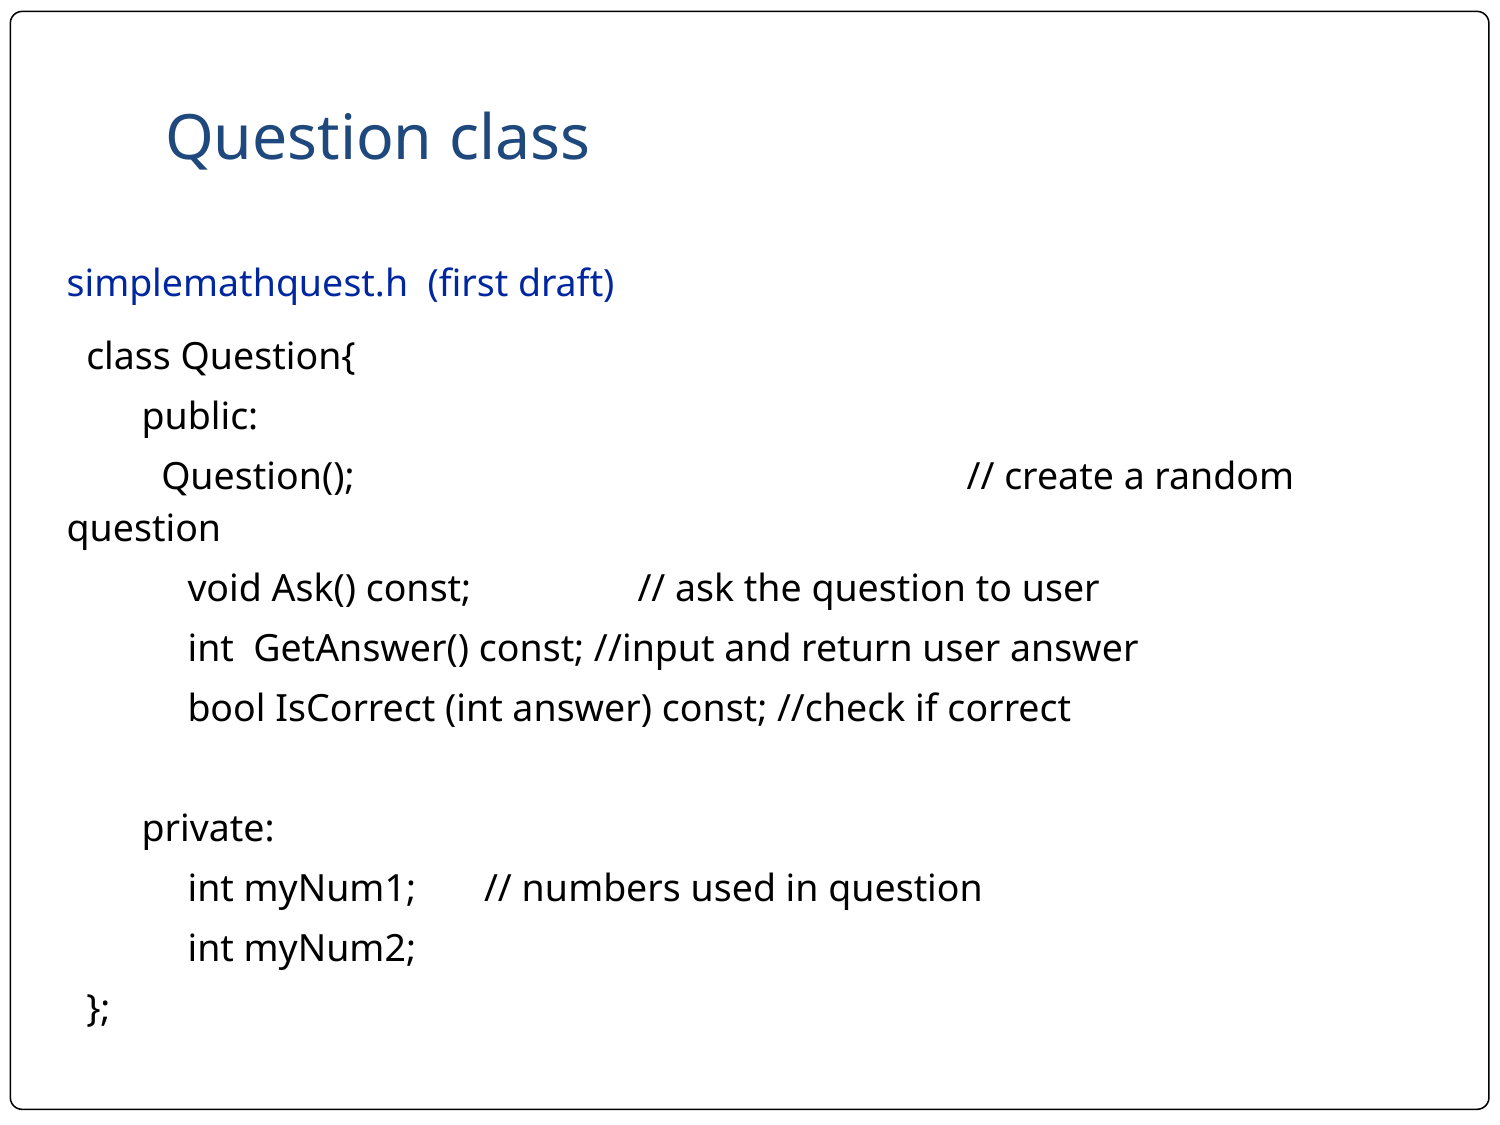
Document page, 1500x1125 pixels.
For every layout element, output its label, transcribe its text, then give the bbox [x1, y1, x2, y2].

title Question class [150, 45, 1425, 188]
list simplemathquest.h (first draft) class Question{ public: Question(); // create a random question void Ask() const; // ask the question to user int GetAnswer() const; //input and return user answer bool IsCorrect (int answer) const; //check if correct private: int myNum1; // numbers used in question int myNum2; }; [51, 237, 1438, 988]
